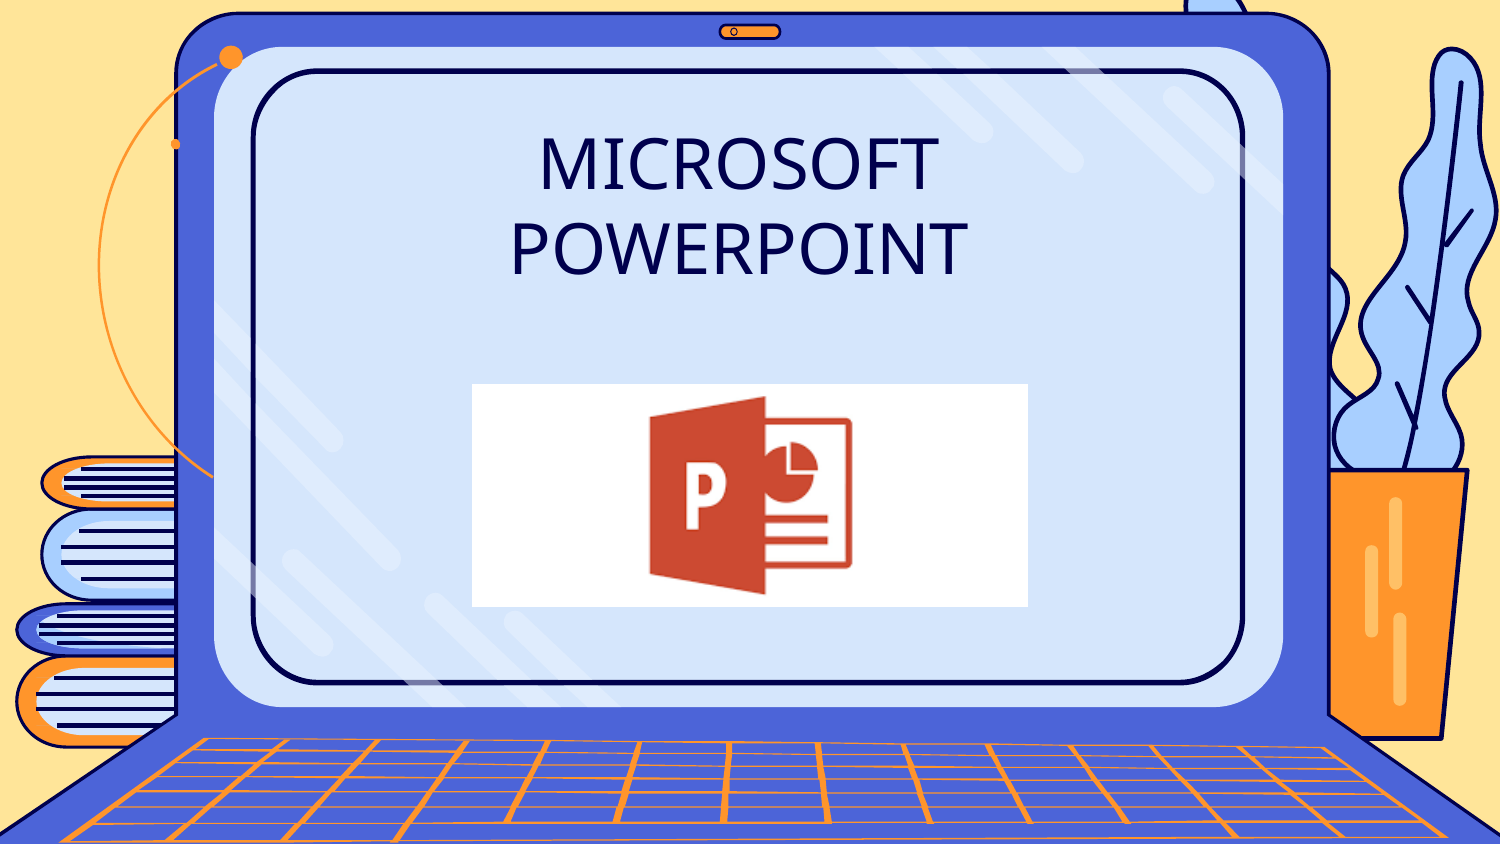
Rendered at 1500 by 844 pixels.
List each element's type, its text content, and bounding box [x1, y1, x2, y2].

picture [472, 384, 1028, 607]
title MICROSOFT POWERPOINT [300, 59, 1178, 389]
